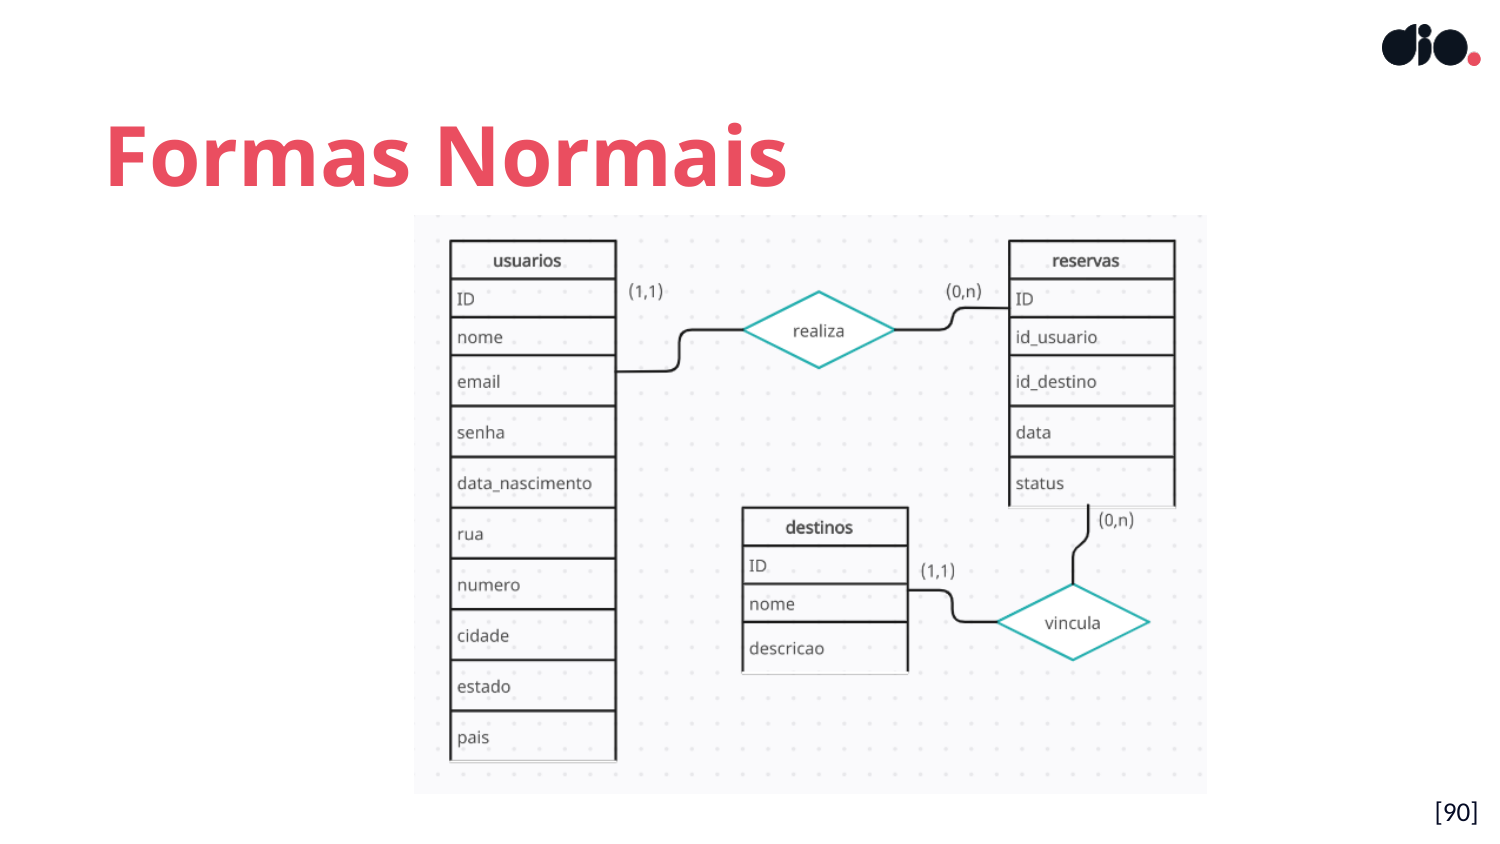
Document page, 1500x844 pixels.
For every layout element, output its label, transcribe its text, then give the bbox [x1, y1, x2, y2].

slide_number [90] [1403, 779, 1494, 844]
picture [1382, 24, 1481, 67]
text_box Formas Normais [88, 76, 1404, 216]
picture [413, 215, 1207, 794]
